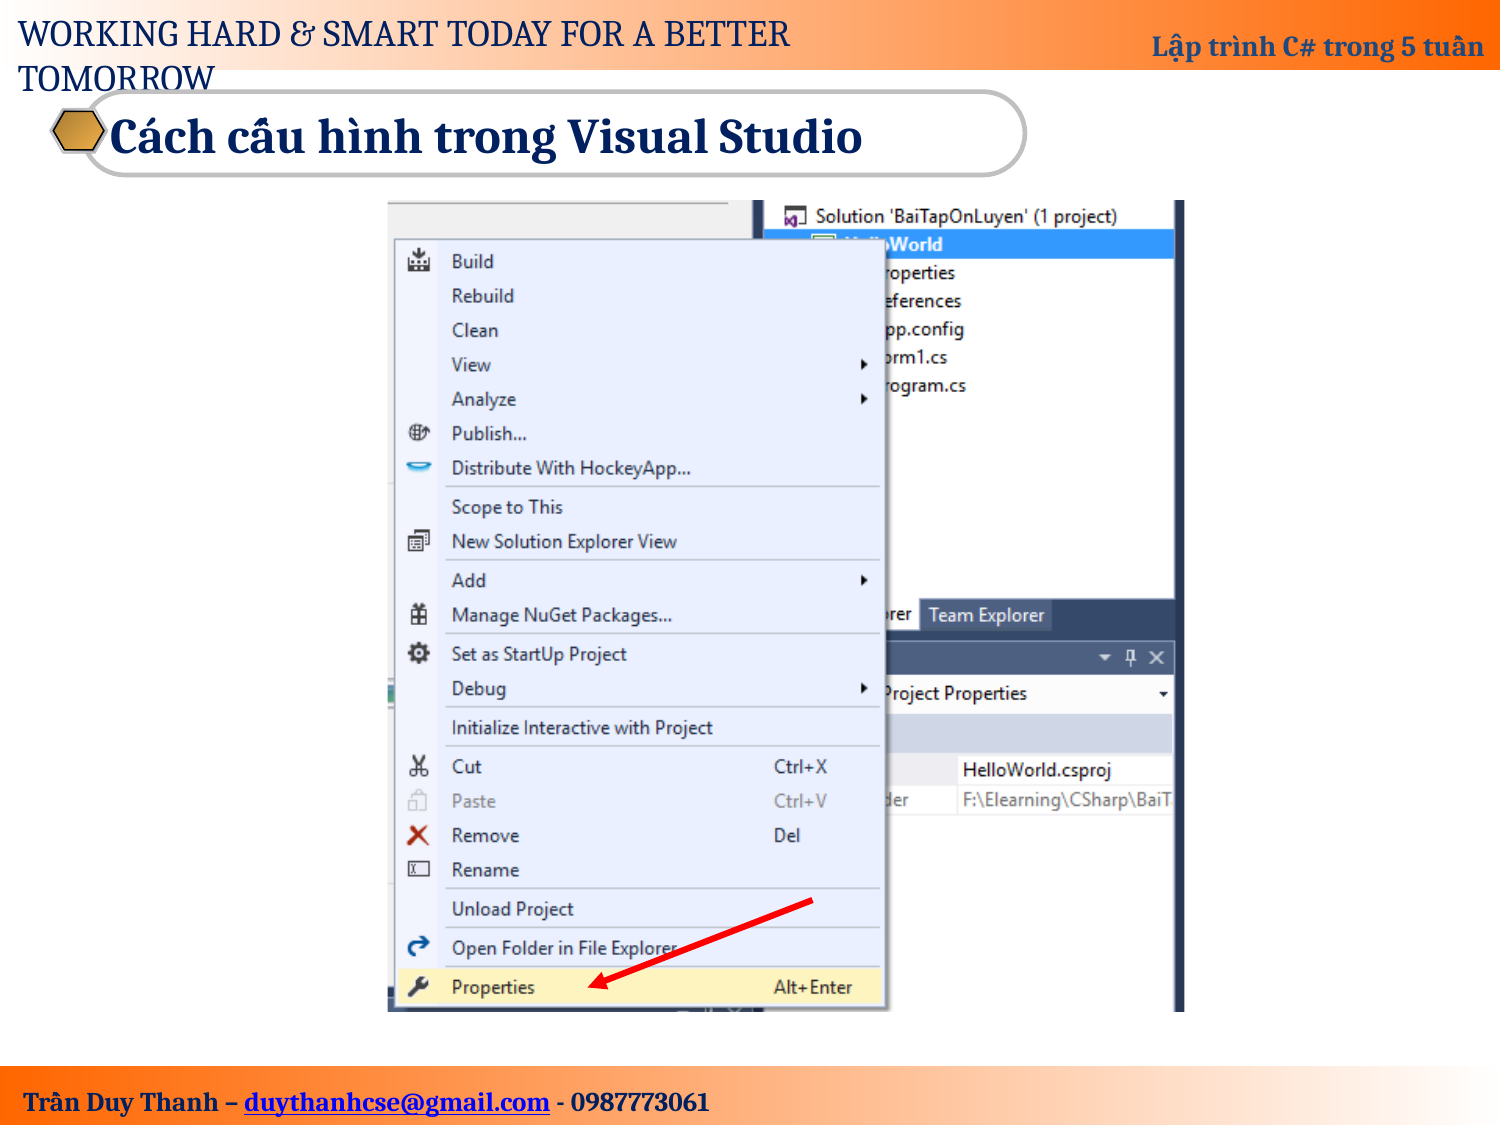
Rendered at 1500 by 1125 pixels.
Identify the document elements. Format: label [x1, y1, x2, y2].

text_box [1207, 0, 1211, 70]
picture [387, 199, 1185, 1013]
text_box [587, 899, 813, 988]
text_box [49, 91, 1026, 176]
